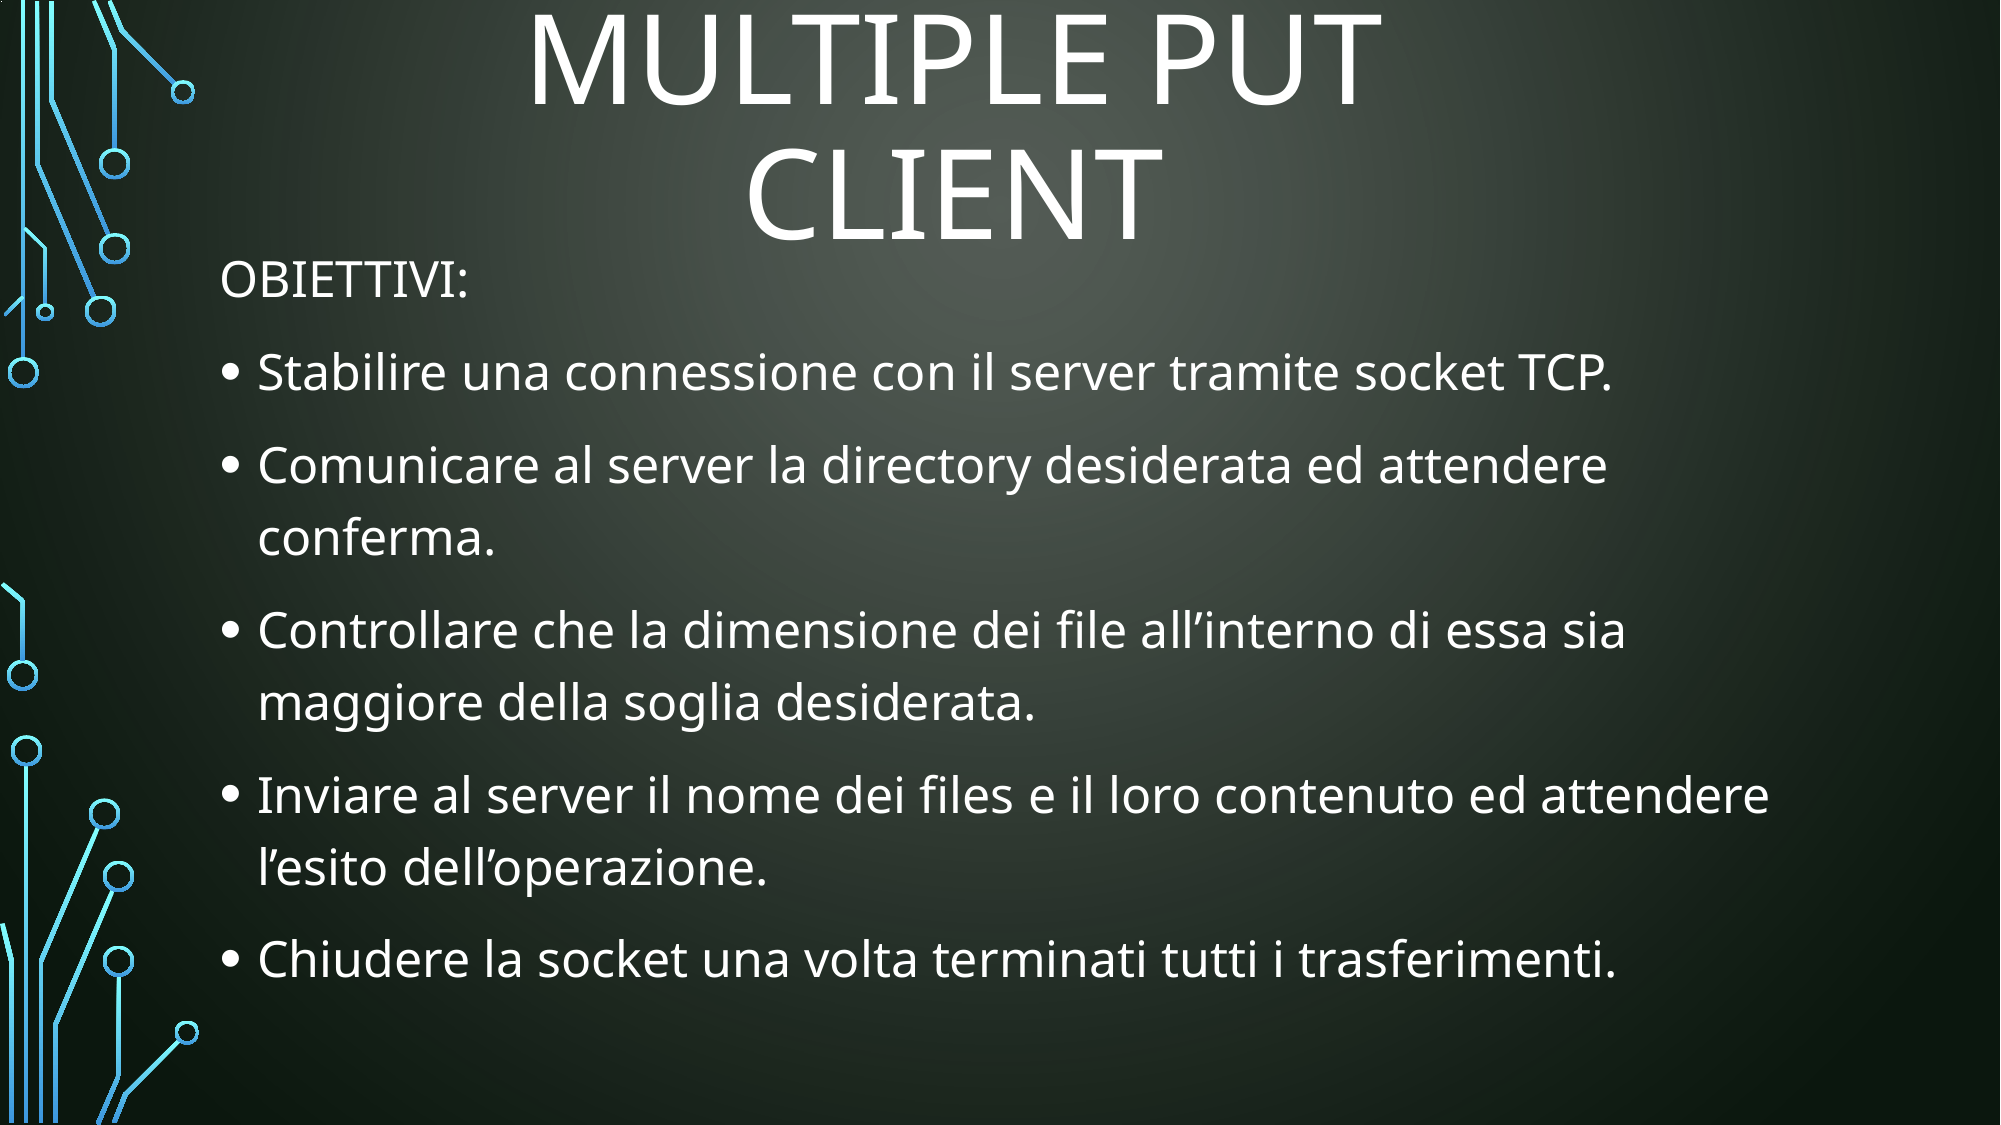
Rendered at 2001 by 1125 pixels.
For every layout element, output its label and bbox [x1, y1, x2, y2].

text_box [0, 0, 201, 1125]
picture [201, 0, 2000, 1125]
